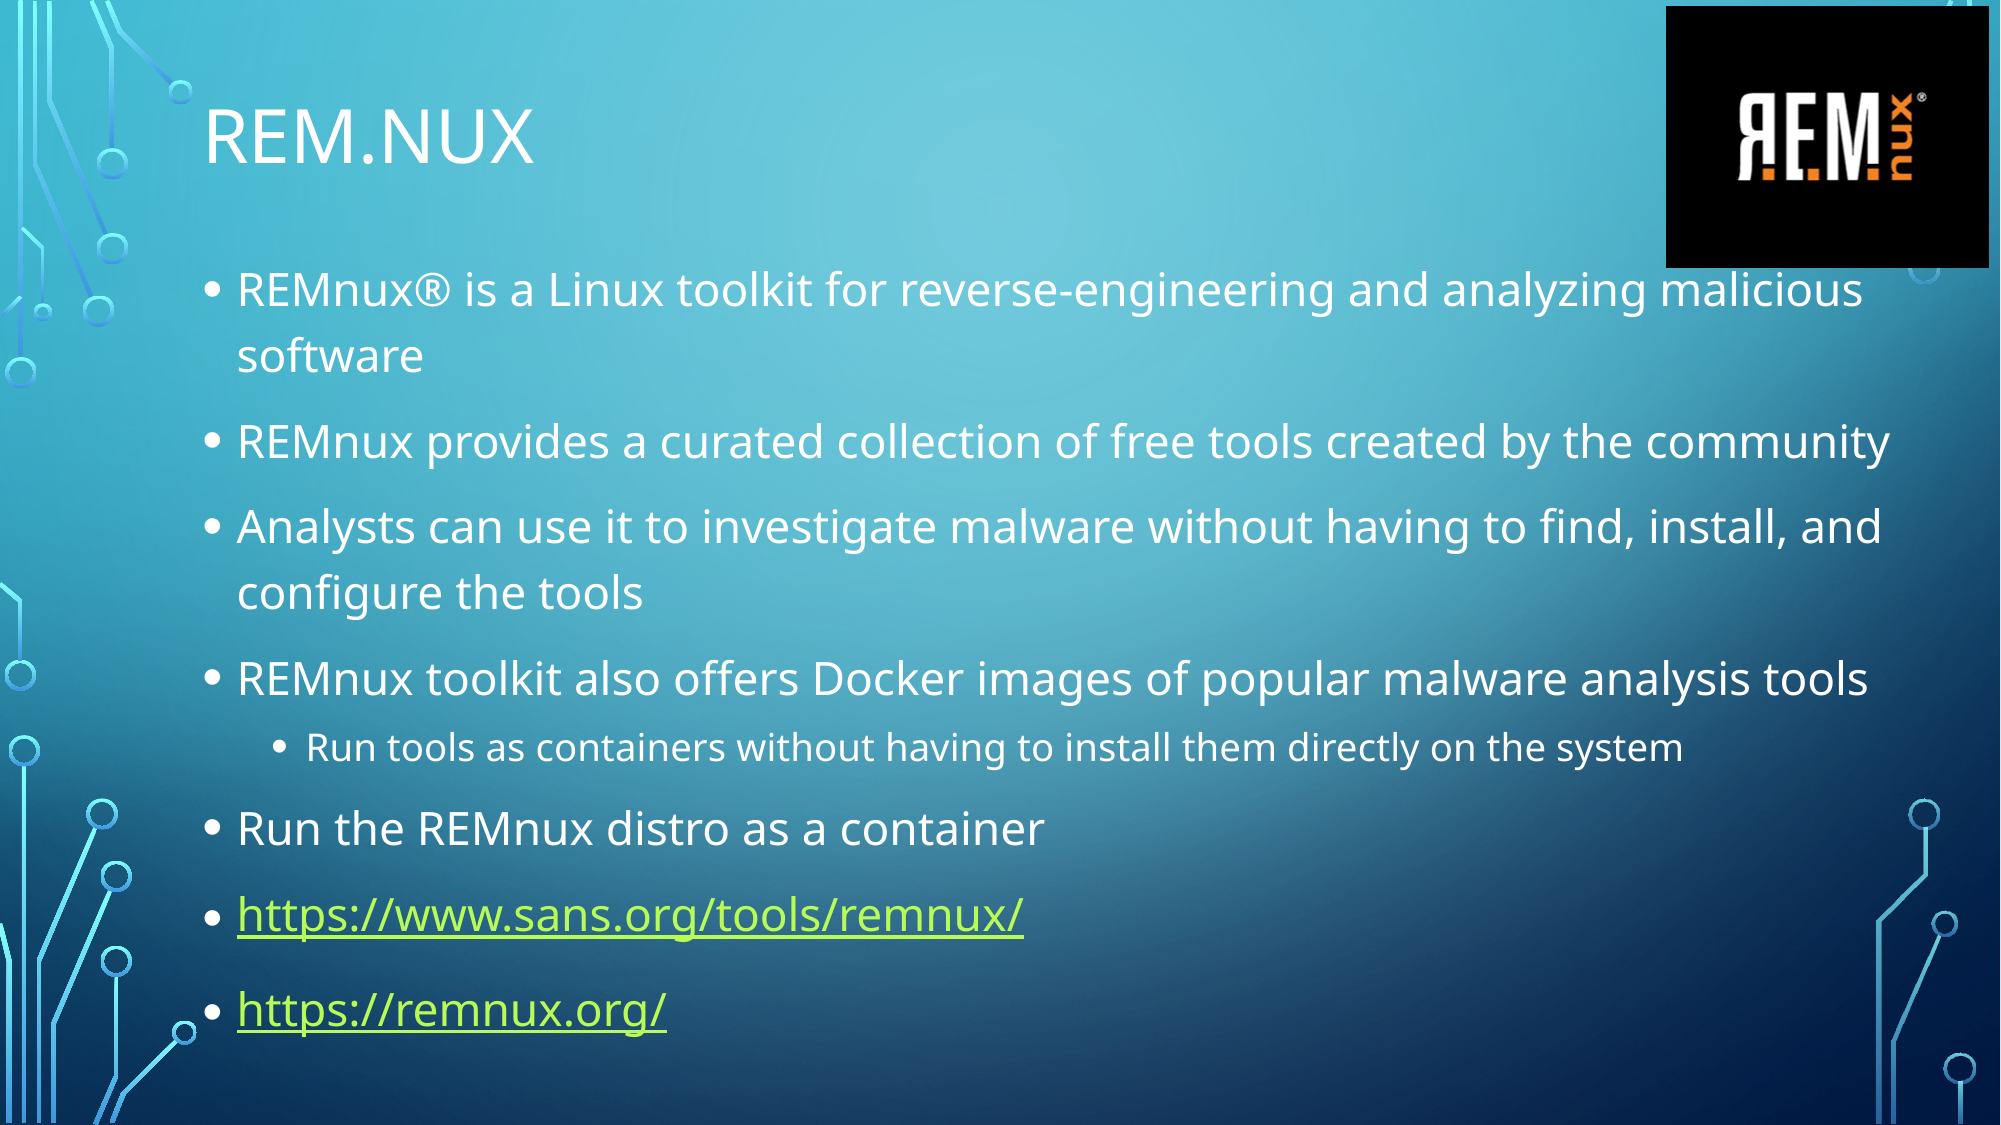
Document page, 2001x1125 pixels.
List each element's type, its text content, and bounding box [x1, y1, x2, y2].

list REMnux® is a Linux toolkit for reverse-engineering and analyzing malicious software REMnux provides a curated collection of free tools created by the community Analysts can use it to investigate malware without having to find, install, and configure the tools REMnux toolkit also offers Docker images of popular malware analysis tools Run tools as containers without having to install them directly on the system Run the REMnux distro as a container https://www.sans.org/tools/remnux/ https://remnux.org/ [187, 242, 1941, 1067]
title REM.NUX [187, 17, 1666, 242]
picture [1666, 5, 1989, 269]
